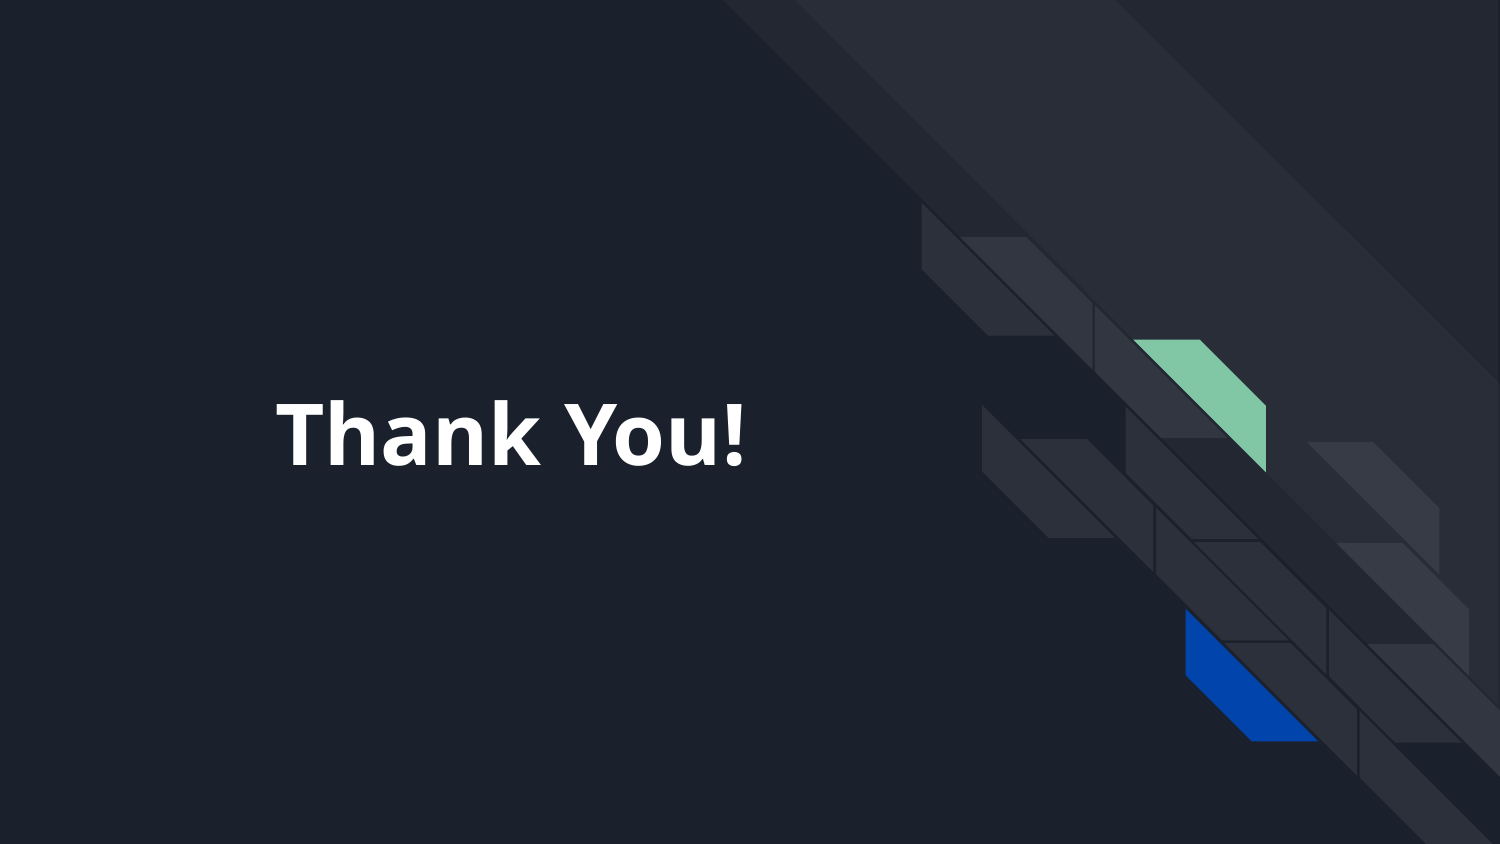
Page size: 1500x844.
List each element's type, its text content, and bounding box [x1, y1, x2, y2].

title Thank You! [135, 142, 888, 720]
